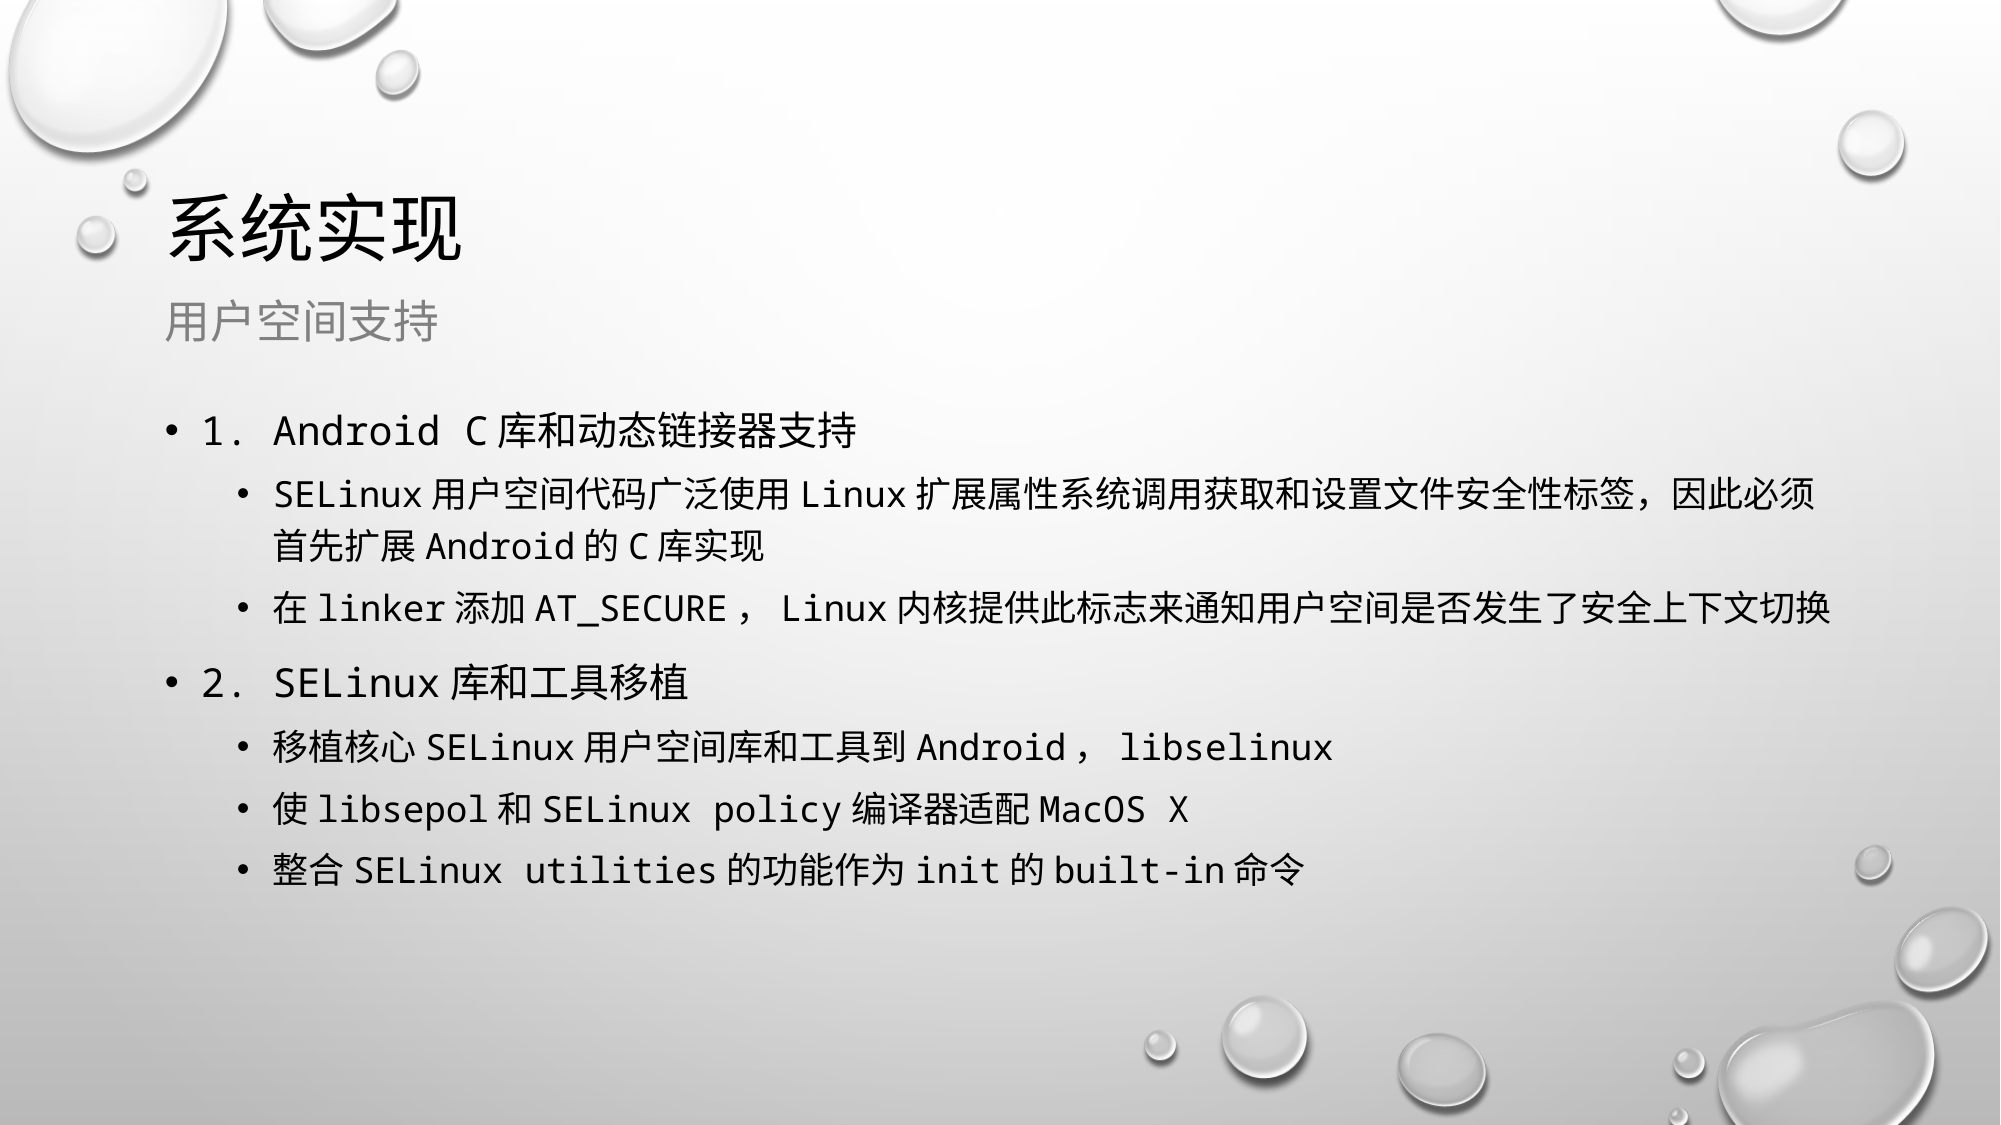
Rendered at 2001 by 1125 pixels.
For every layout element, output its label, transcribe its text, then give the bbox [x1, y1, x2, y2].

list 1. Android C库和动态链接器支持 SELinux用户空间代码广泛使用Linux扩展属性系统调用获取和设置文件安全性标签，因此必须首先扩展Android的C库实现 在linker添加AT_SECURE，Linux内核提供此标志来通知用户空间是否发生了安全上下文切换 2. SELinux库和工具移植 移植核心SELinux用户空间库和工具到Android，libselinux 使libsepol和SELinux policy编译器适配MacOS X 整合SELinux utilities的功能作为init的built-in命令 [149, 455, 1850, 950]
text_box 用户空间支持 [149, 192, 1850, 455]
picture [0, 0, 2000, 1125]
title 系统实现 [149, 101, 1851, 364]
